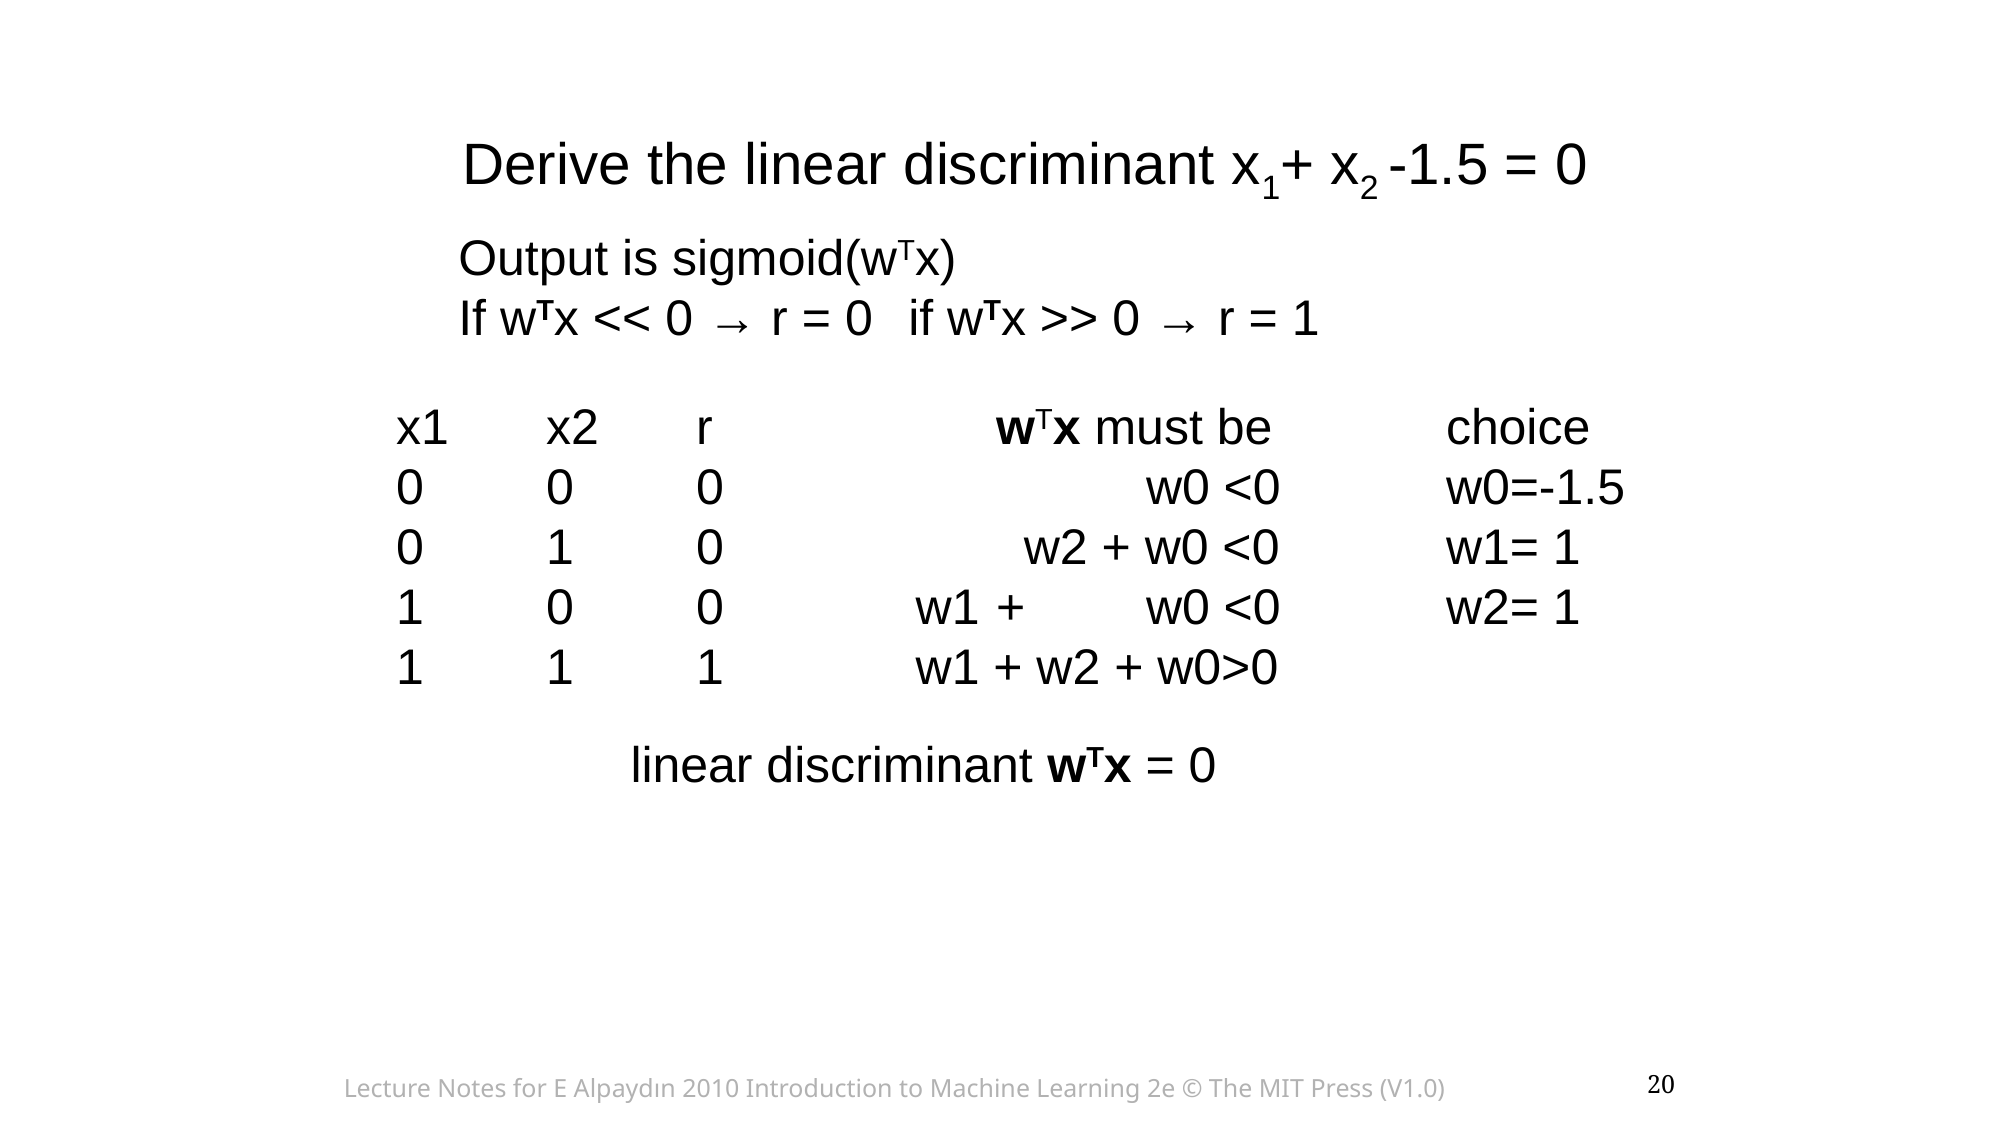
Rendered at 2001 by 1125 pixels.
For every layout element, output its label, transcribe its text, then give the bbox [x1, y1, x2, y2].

text_box 20 [1550, 1042, 1675, 1103]
text_box linear discriminant wTx = 0 [615, 724, 1232, 800]
text_box Derive the linear discriminant x1+ x2 -1.5 = 0 [447, 118, 1603, 214]
text_box x1 x2 r wTx must be choice 0 0 0 w0 <0 w0=-1.5 0 1 0 w2 + w0 <0 w1= 1 1 0 0 w1 + w0 <0 w2= 1 1 1 1 w1 + w2 + w0>0 [381, 387, 1641, 703]
text_box Output is sigmoid(wTx) If wTx << 0 → r = 0 if wTx >> 0 → r = 1 [443, 217, 1336, 353]
text_box Lecture Notes for E Alpaydın 2010 Introduction to Machine Learning 2e © The MIT Press (V1.0) [343, 1042, 1504, 1103]
